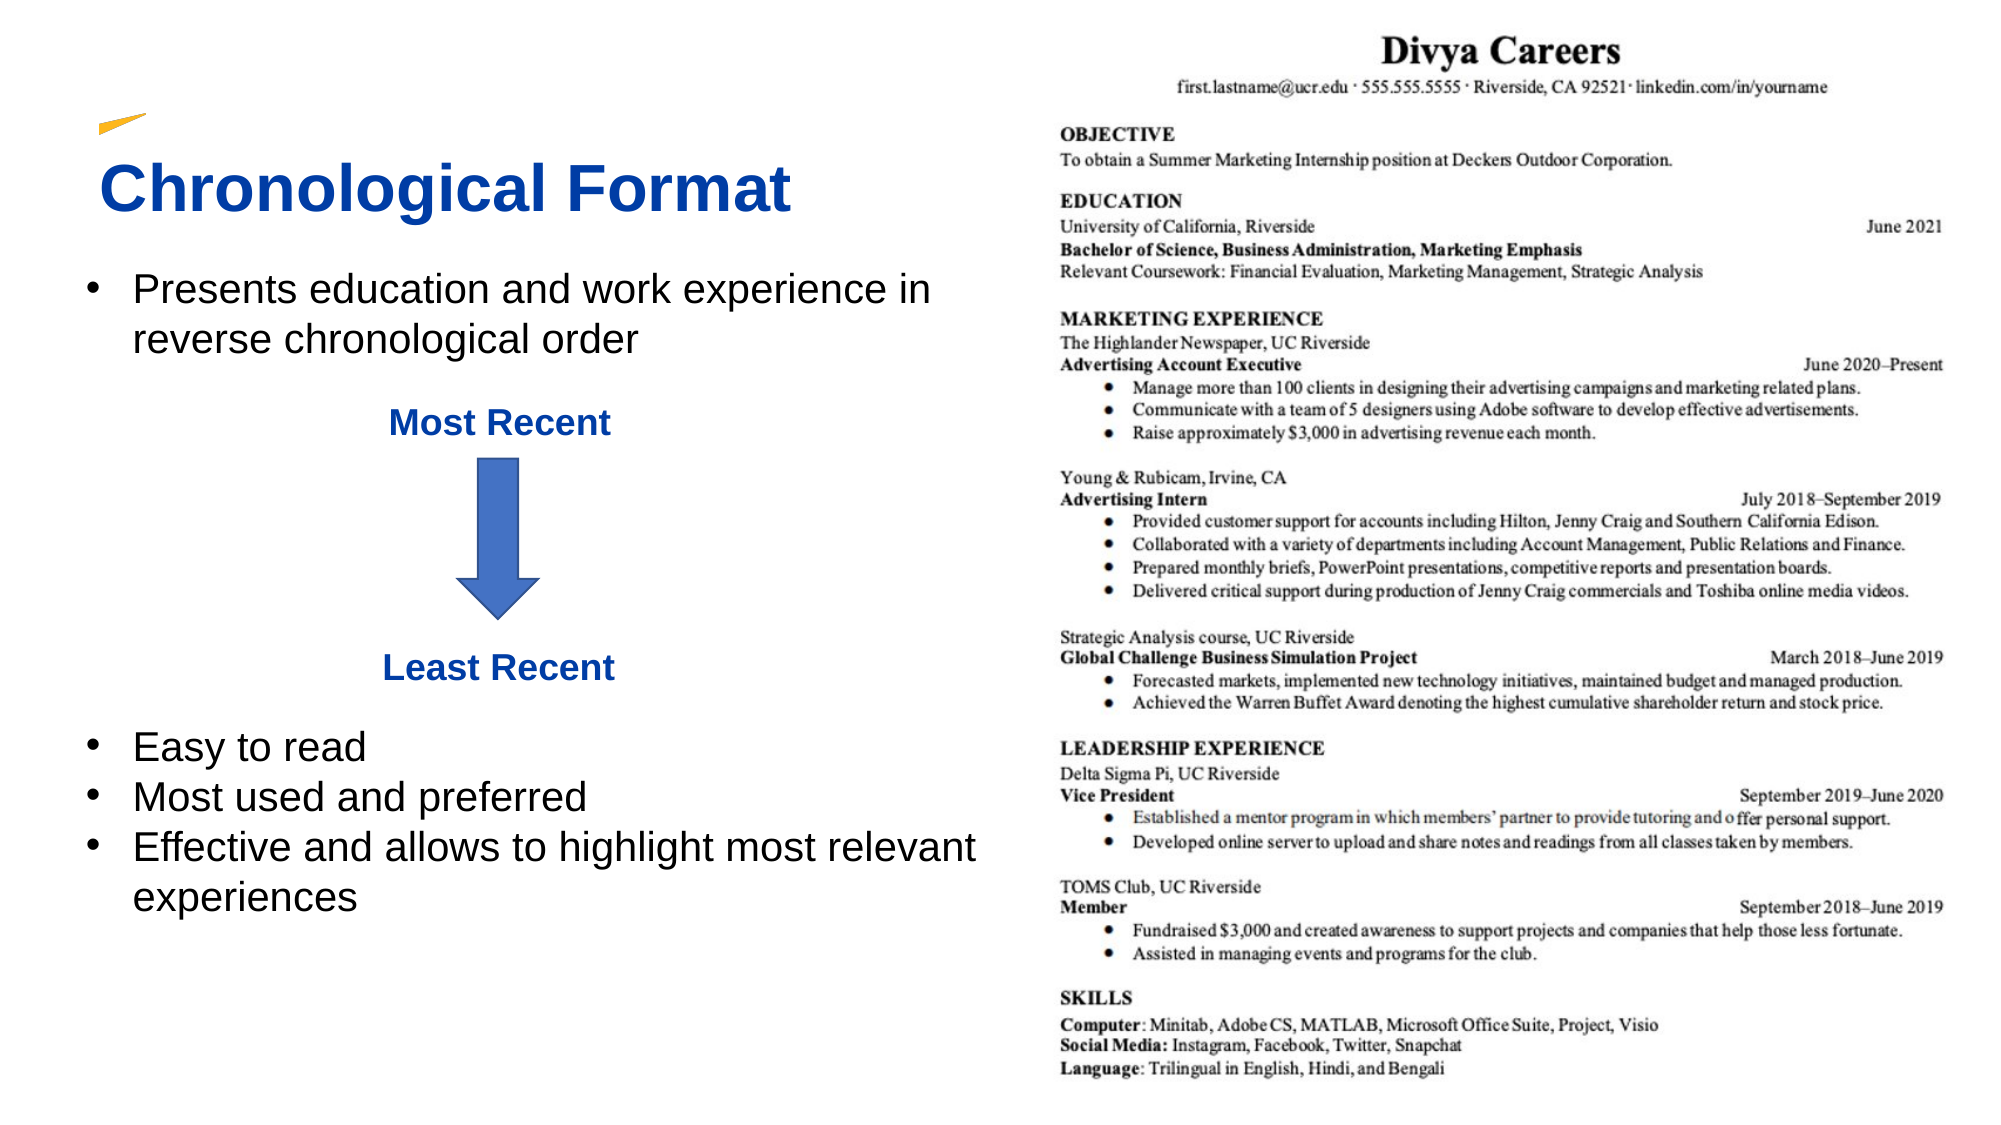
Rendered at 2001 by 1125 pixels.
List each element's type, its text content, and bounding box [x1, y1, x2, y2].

picture [99, 113, 147, 135]
text_box Chronological Format [99, 144, 1020, 225]
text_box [350, 390, 650, 697]
text_box Presents education and work experience in reverse chronological order Easy to read Most used and preferred Effective and allows to highlight most relevant experiences [85, 261, 1020, 920]
picture [1025, 0, 1989, 1124]
